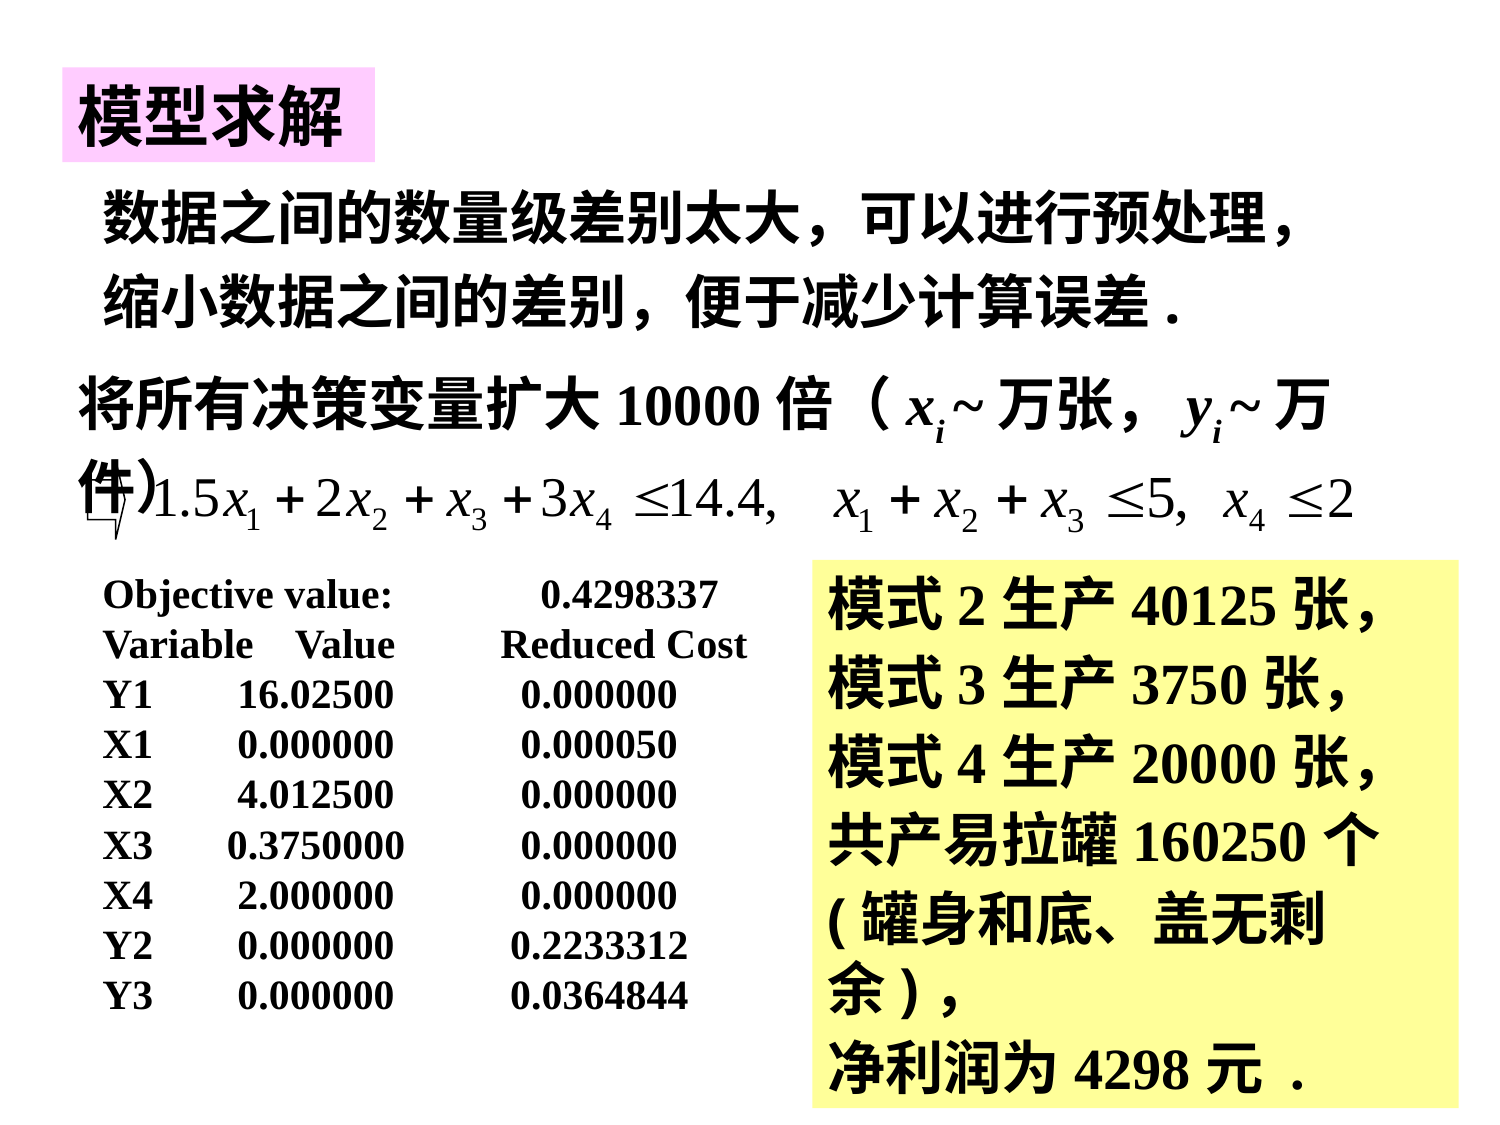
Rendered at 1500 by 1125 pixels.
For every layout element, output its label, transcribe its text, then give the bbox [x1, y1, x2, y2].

text_box 模式2生产40125张， 模式3生产3750张， 模式4生产20000张， 共产易拉罐160250个 (罐身和底、盖无剩余)， 净利润为4298元 . [812, 559, 1459, 1109]
text_box 数据之间的数量级差别太大，可以进行预处理，缩小数据之间的差别，便于减少计算误差. [87, 159, 1388, 343]
text_box Objective value: 0.4298337 Variable Value Reduced Cost Y1 16.02500 0.000000 X1 0.000000 0.000050 X2 4.012500 0.000000 X3 0.3750000 0.000000 X4 2.000000 0.000000 Y2 0.000000 0.2233312 Y3 0.000000 0.0364844 [87, 559, 774, 1025]
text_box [87, 459, 788, 545]
text_box 模型求解 [62, 67, 375, 163]
text_box 将所有决策变量扩大10000倍（xi ~万张，yi ~万件） [62, 359, 1424, 528]
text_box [822, 457, 1363, 548]
